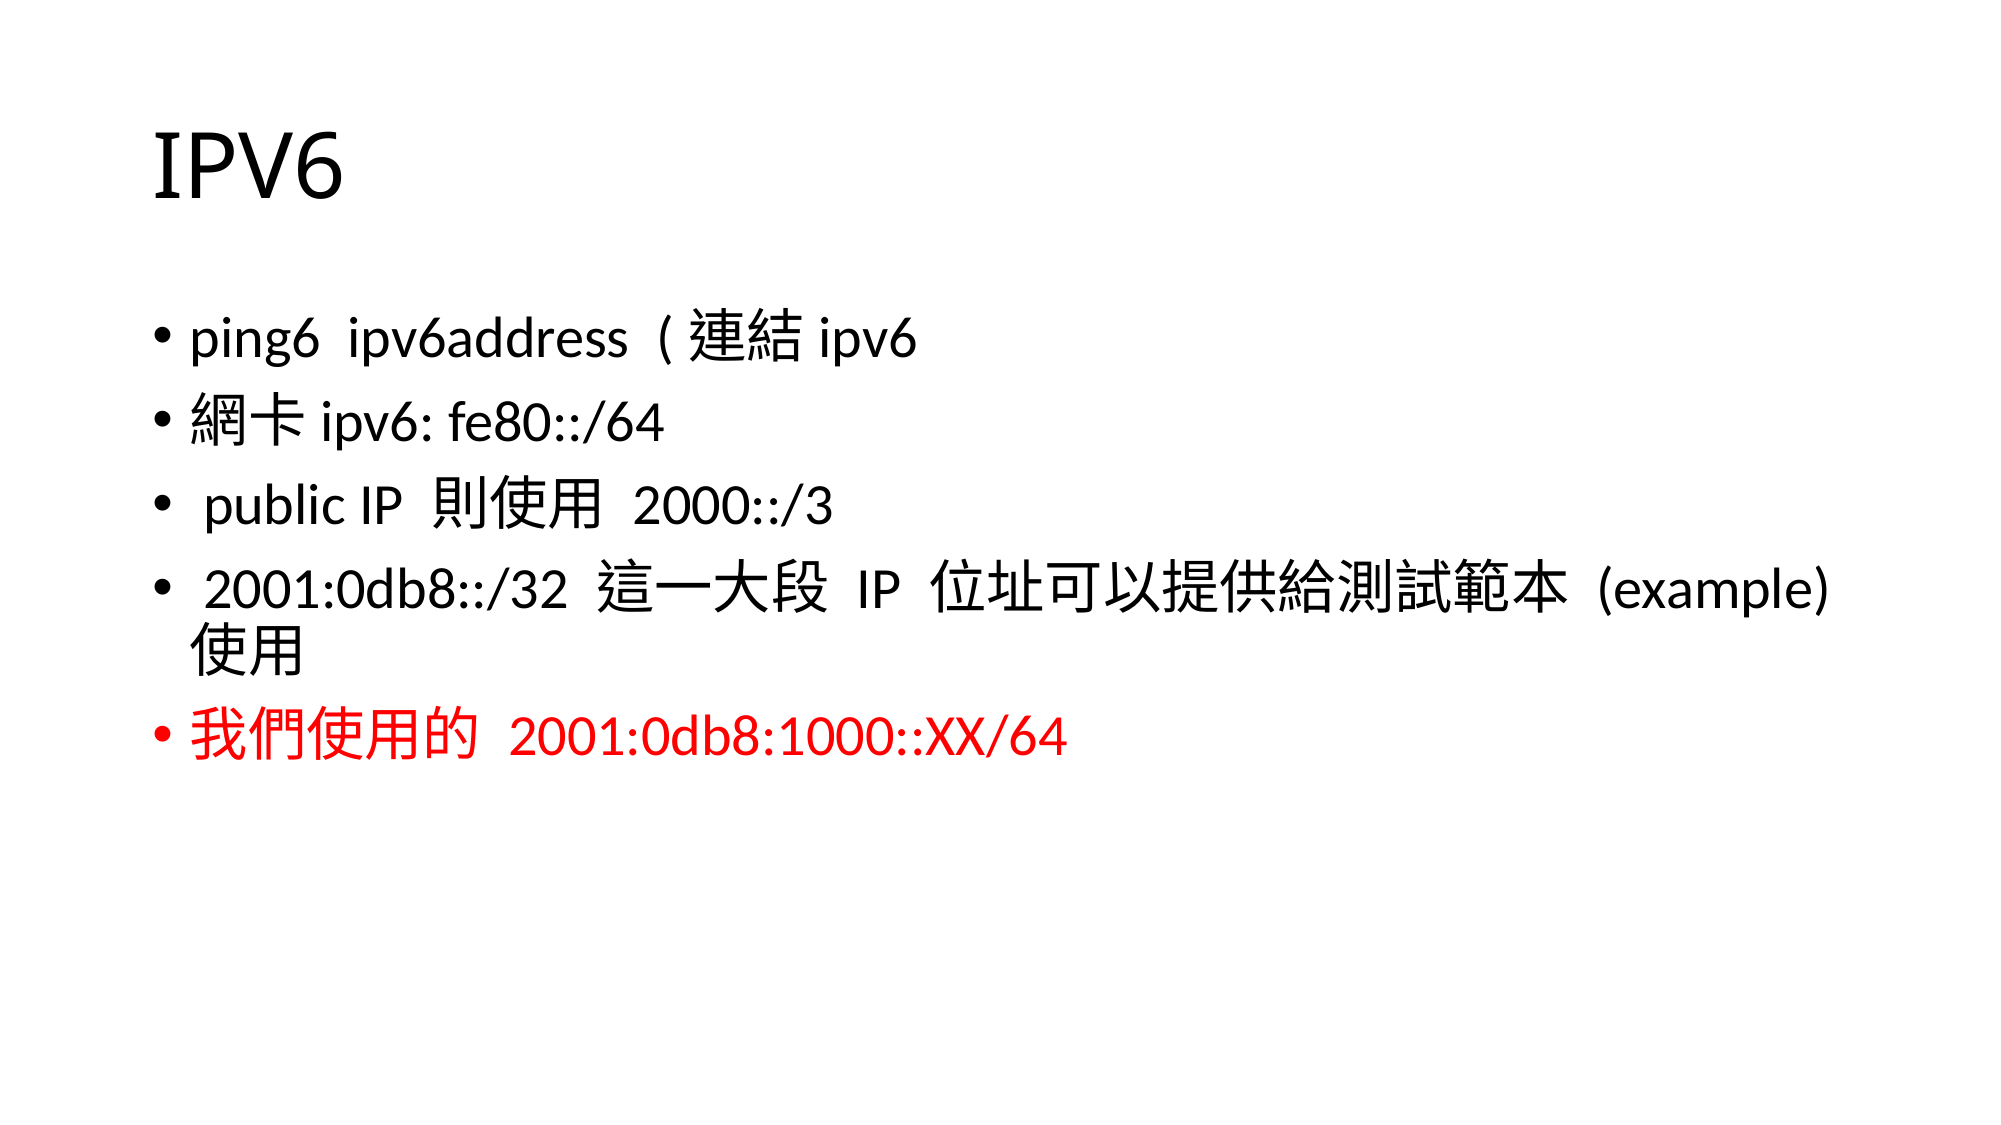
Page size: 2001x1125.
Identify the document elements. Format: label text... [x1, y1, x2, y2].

list ping6 ipv6address (連結ipv6 網卡ipv6: fe80::/64 public IP 則使用 2000::/3 2001:0db8::/32 這一大段 IP 位址可以提供給測試範本 (example) 使用 我們使用的 2001:0db8:1000::XX/64 [137, 299, 1863, 1014]
title IPV6 [137, 59, 1863, 278]
